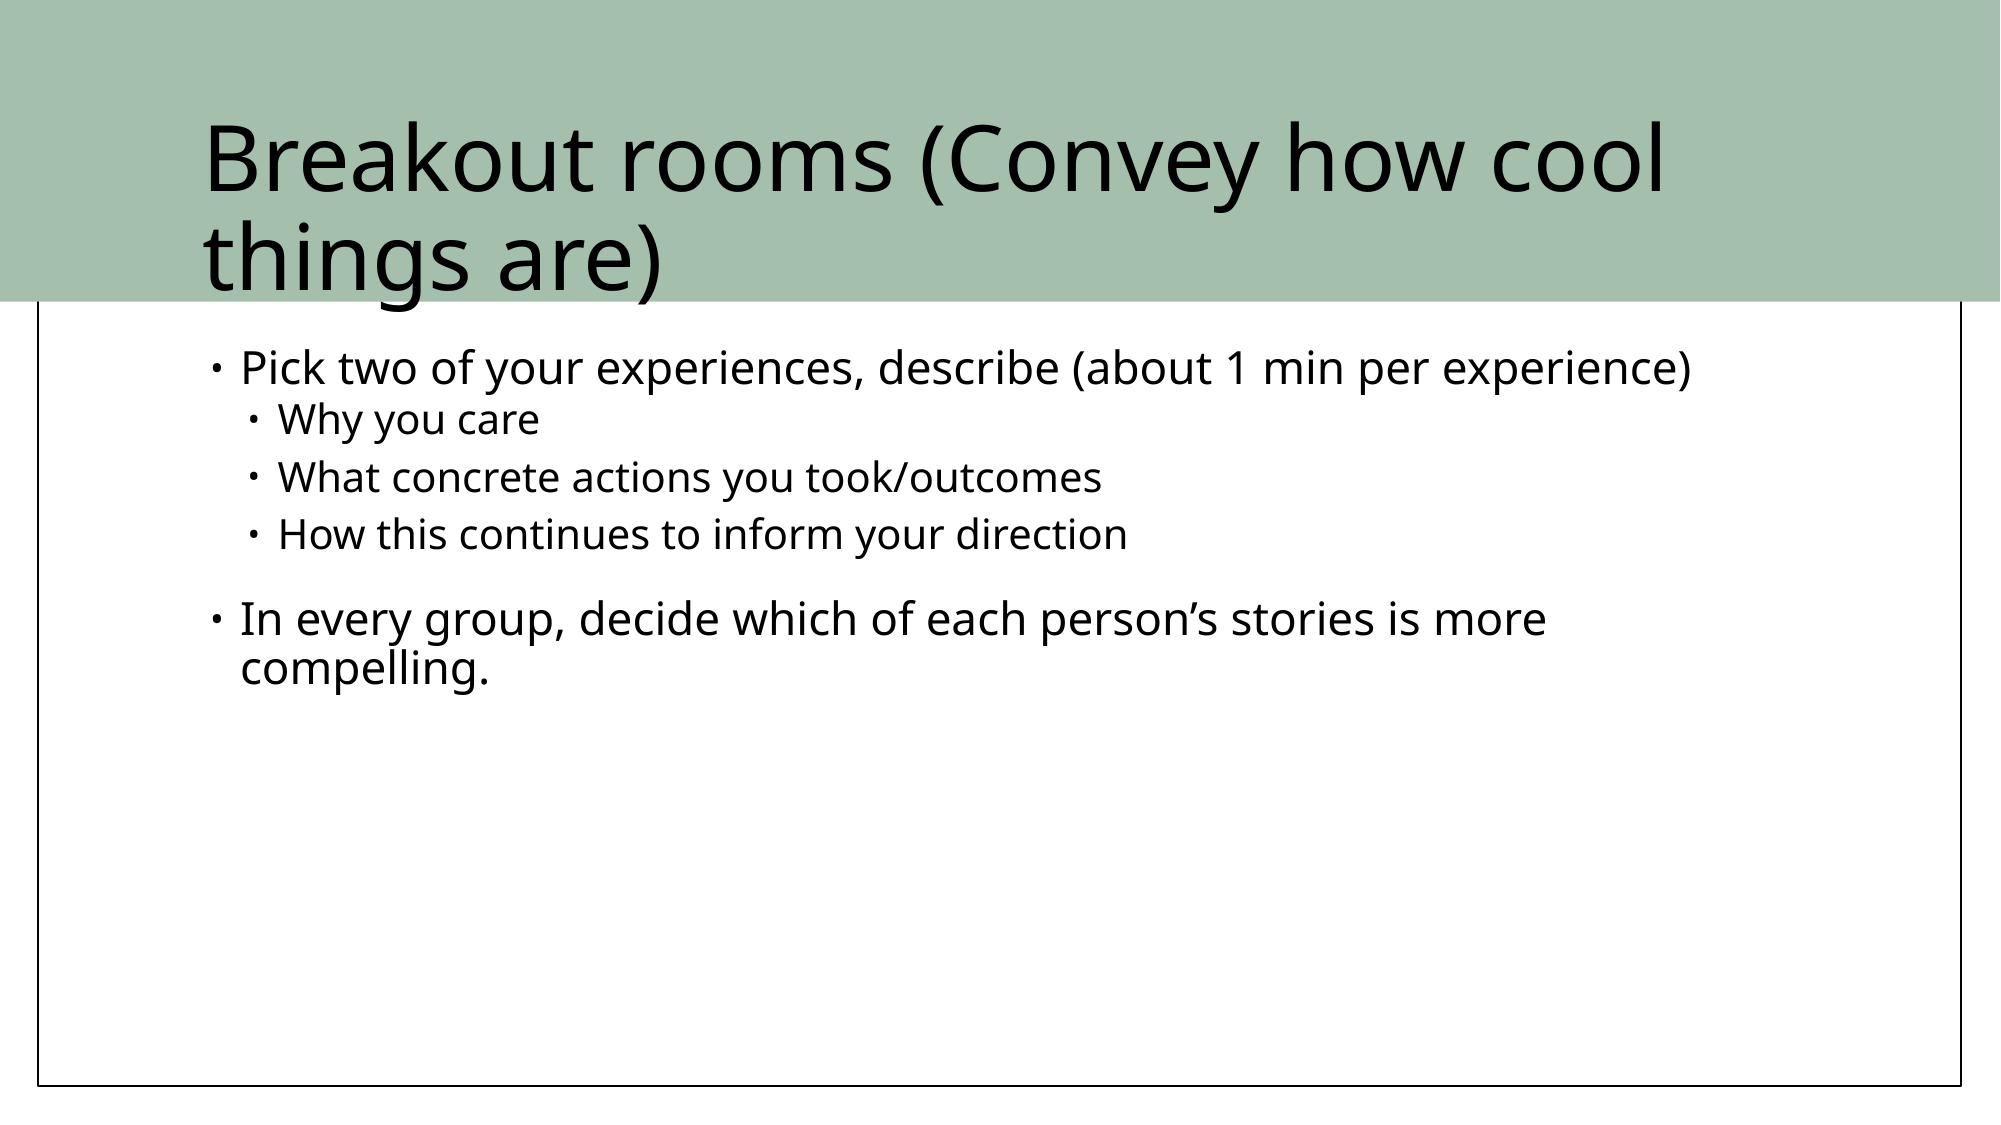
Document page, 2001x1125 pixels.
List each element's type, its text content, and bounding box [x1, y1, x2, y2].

list Pick two of your experiences, describe (about 1 min per experience) Why you care What concrete actions you took/outcomes How this continues to inform your direction In every group, decide which of each person’s stories is more compelling. [187, 337, 1808, 1000]
title Breakout rooms (Convey how cool things are) [187, 99, 1945, 323]
